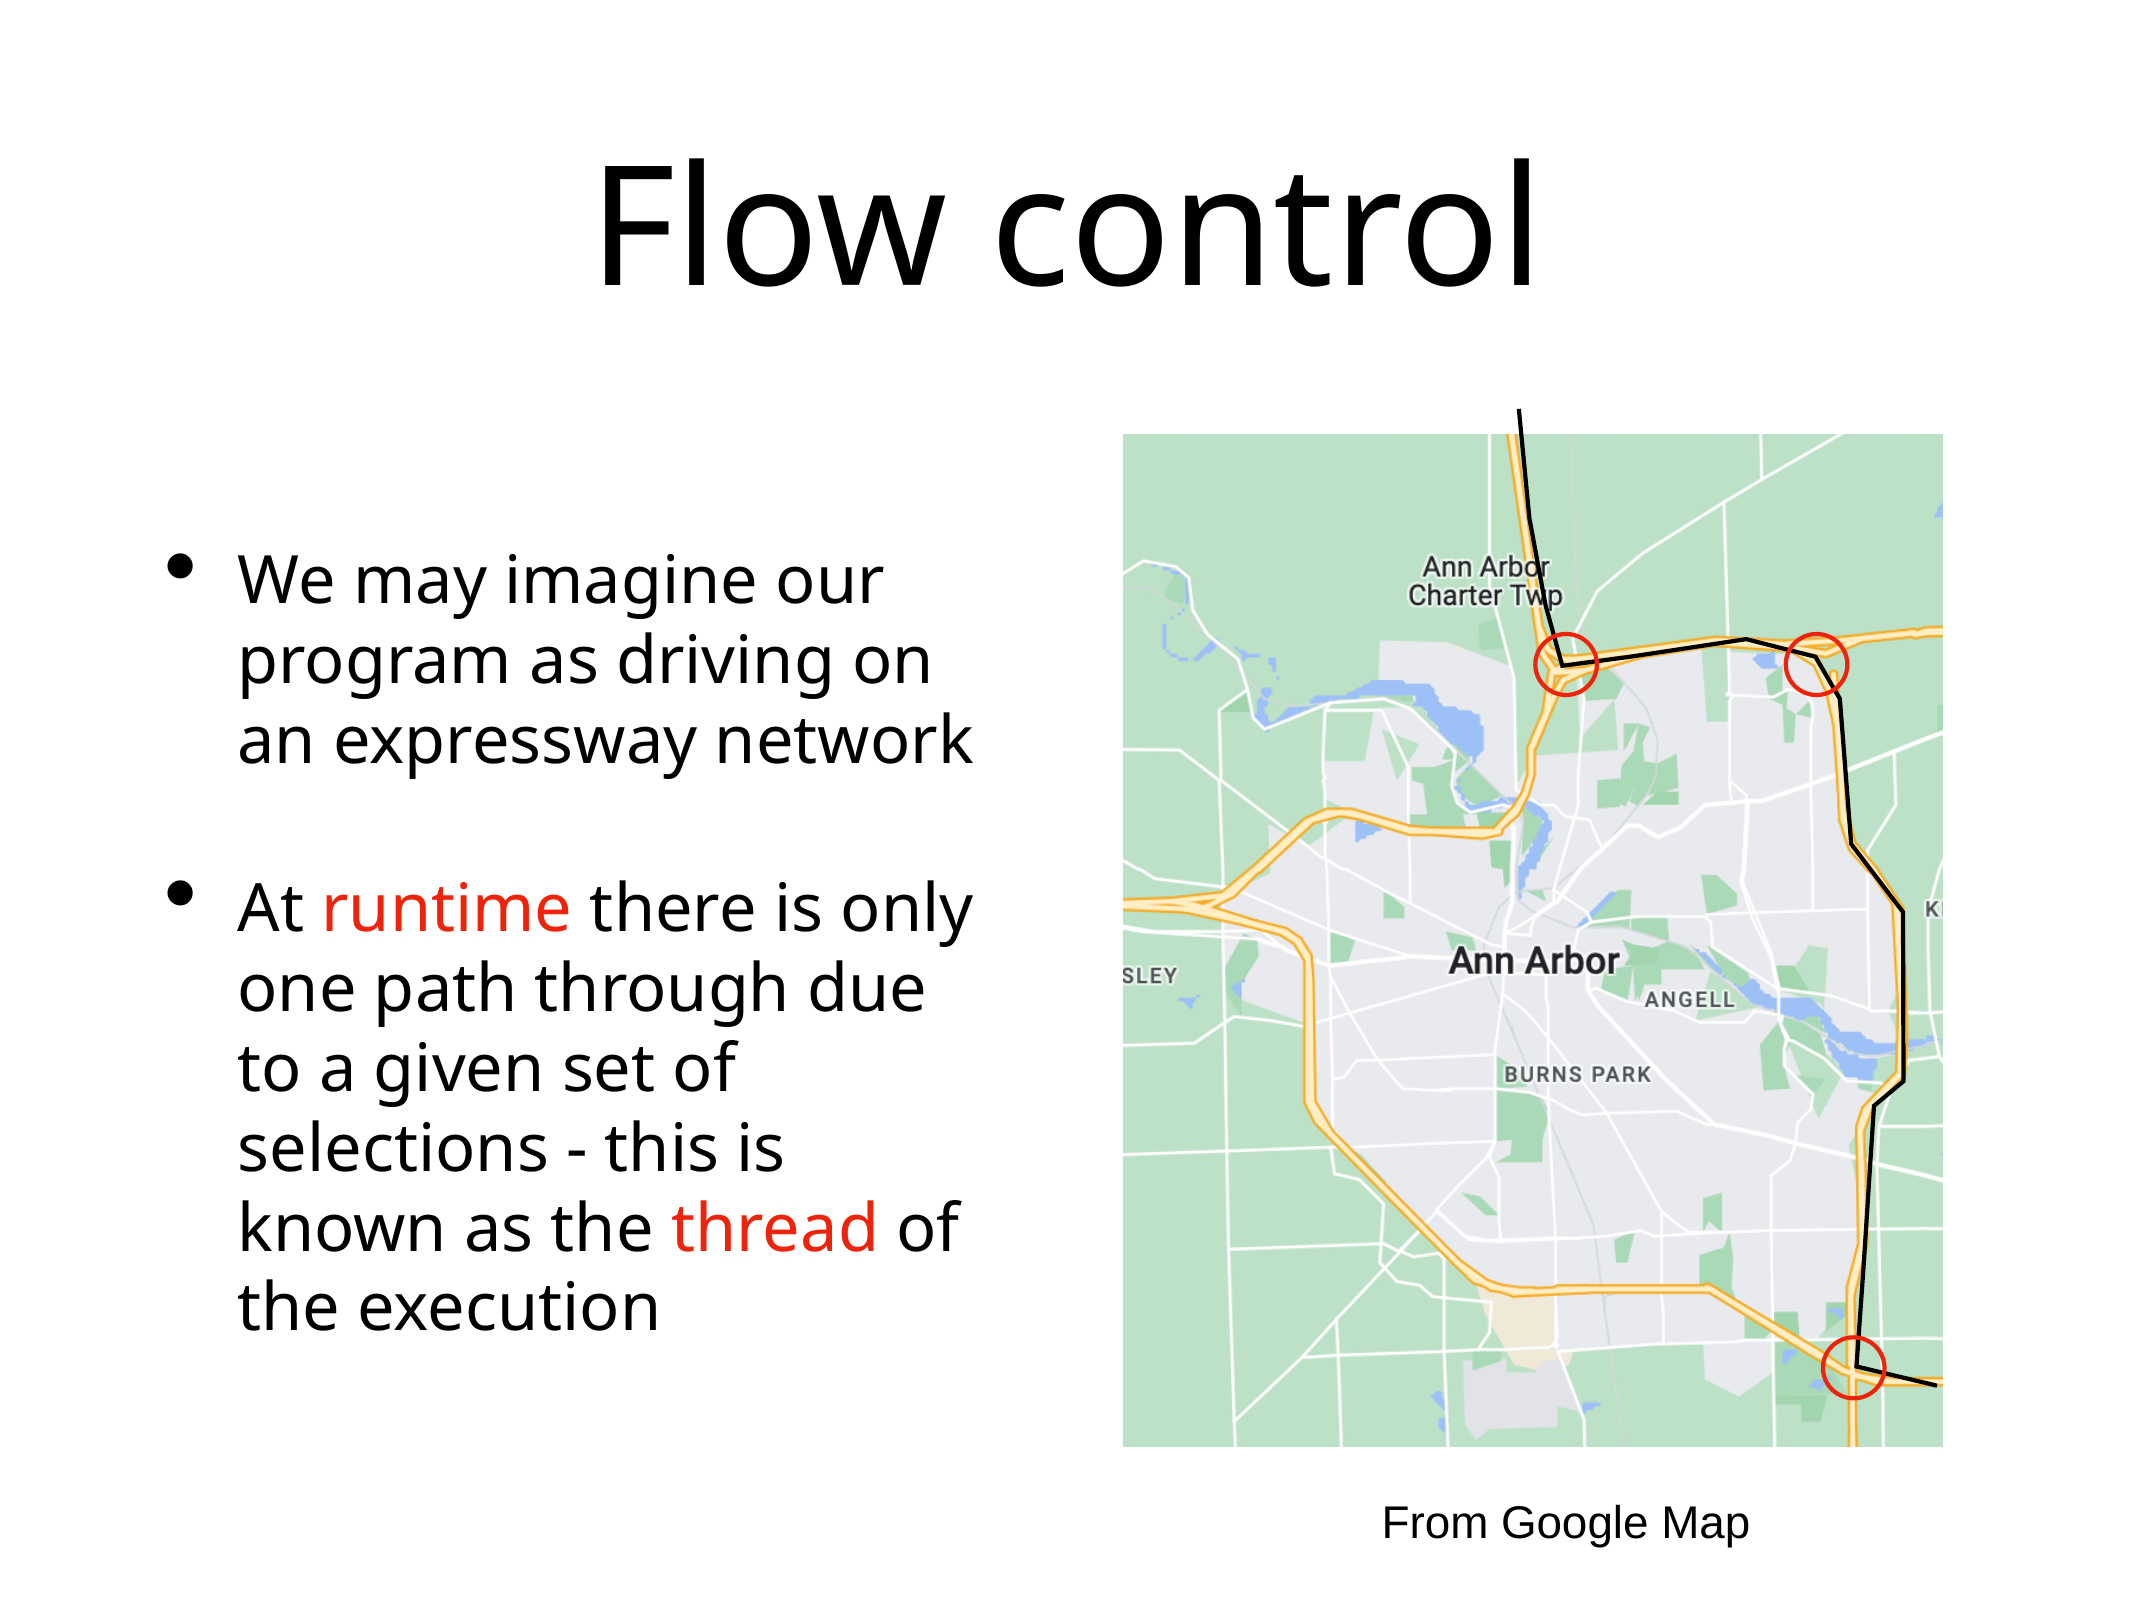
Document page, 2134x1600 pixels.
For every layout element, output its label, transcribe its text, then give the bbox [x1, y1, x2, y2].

title Flow control [155, 41, 1978, 397]
text_box [1518, 408, 1530, 434]
list We may imagine our program as driving on an expressway network At runtime there is only one path through due to a given set of selections - this is known as the thread of the execution [155, 424, 993, 1457]
text_box From Google Map [1373, 1484, 1759, 1556]
picture [1123, 434, 1944, 1447]
